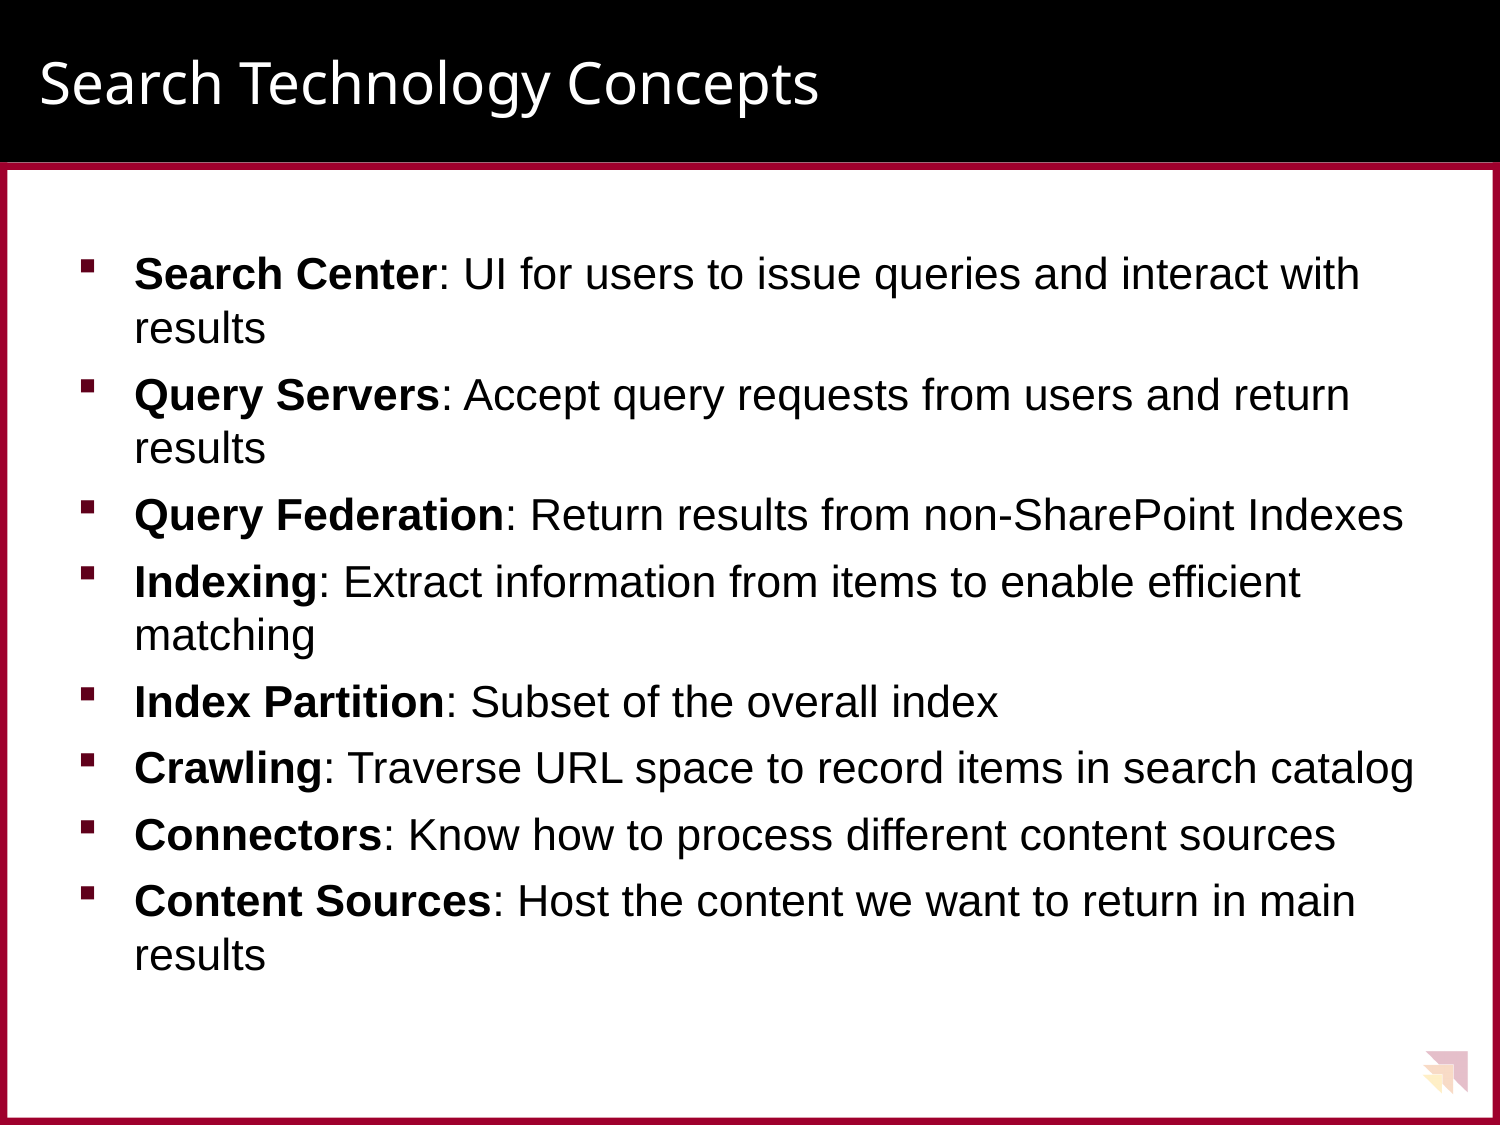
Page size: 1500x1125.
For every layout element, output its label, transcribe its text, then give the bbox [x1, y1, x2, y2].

text_box [62, 193, 1450, 1073]
list Search Center: UI for users to issue queries and interact with results Query Servers: Accept query requests from users and return results Query Federation: Return results from non-SharePoint Indexes Indexing: Extract information from items to enable efficient matching Index Partition: Subset of the overall index Crawling: Traverse URL space to record items in search catalog Connectors: Know how to process different content sources Content Sources: Host the content we want to return in main results [62, 237, 1438, 1088]
title Search Technology Concepts [24, 12, 1438, 150]
